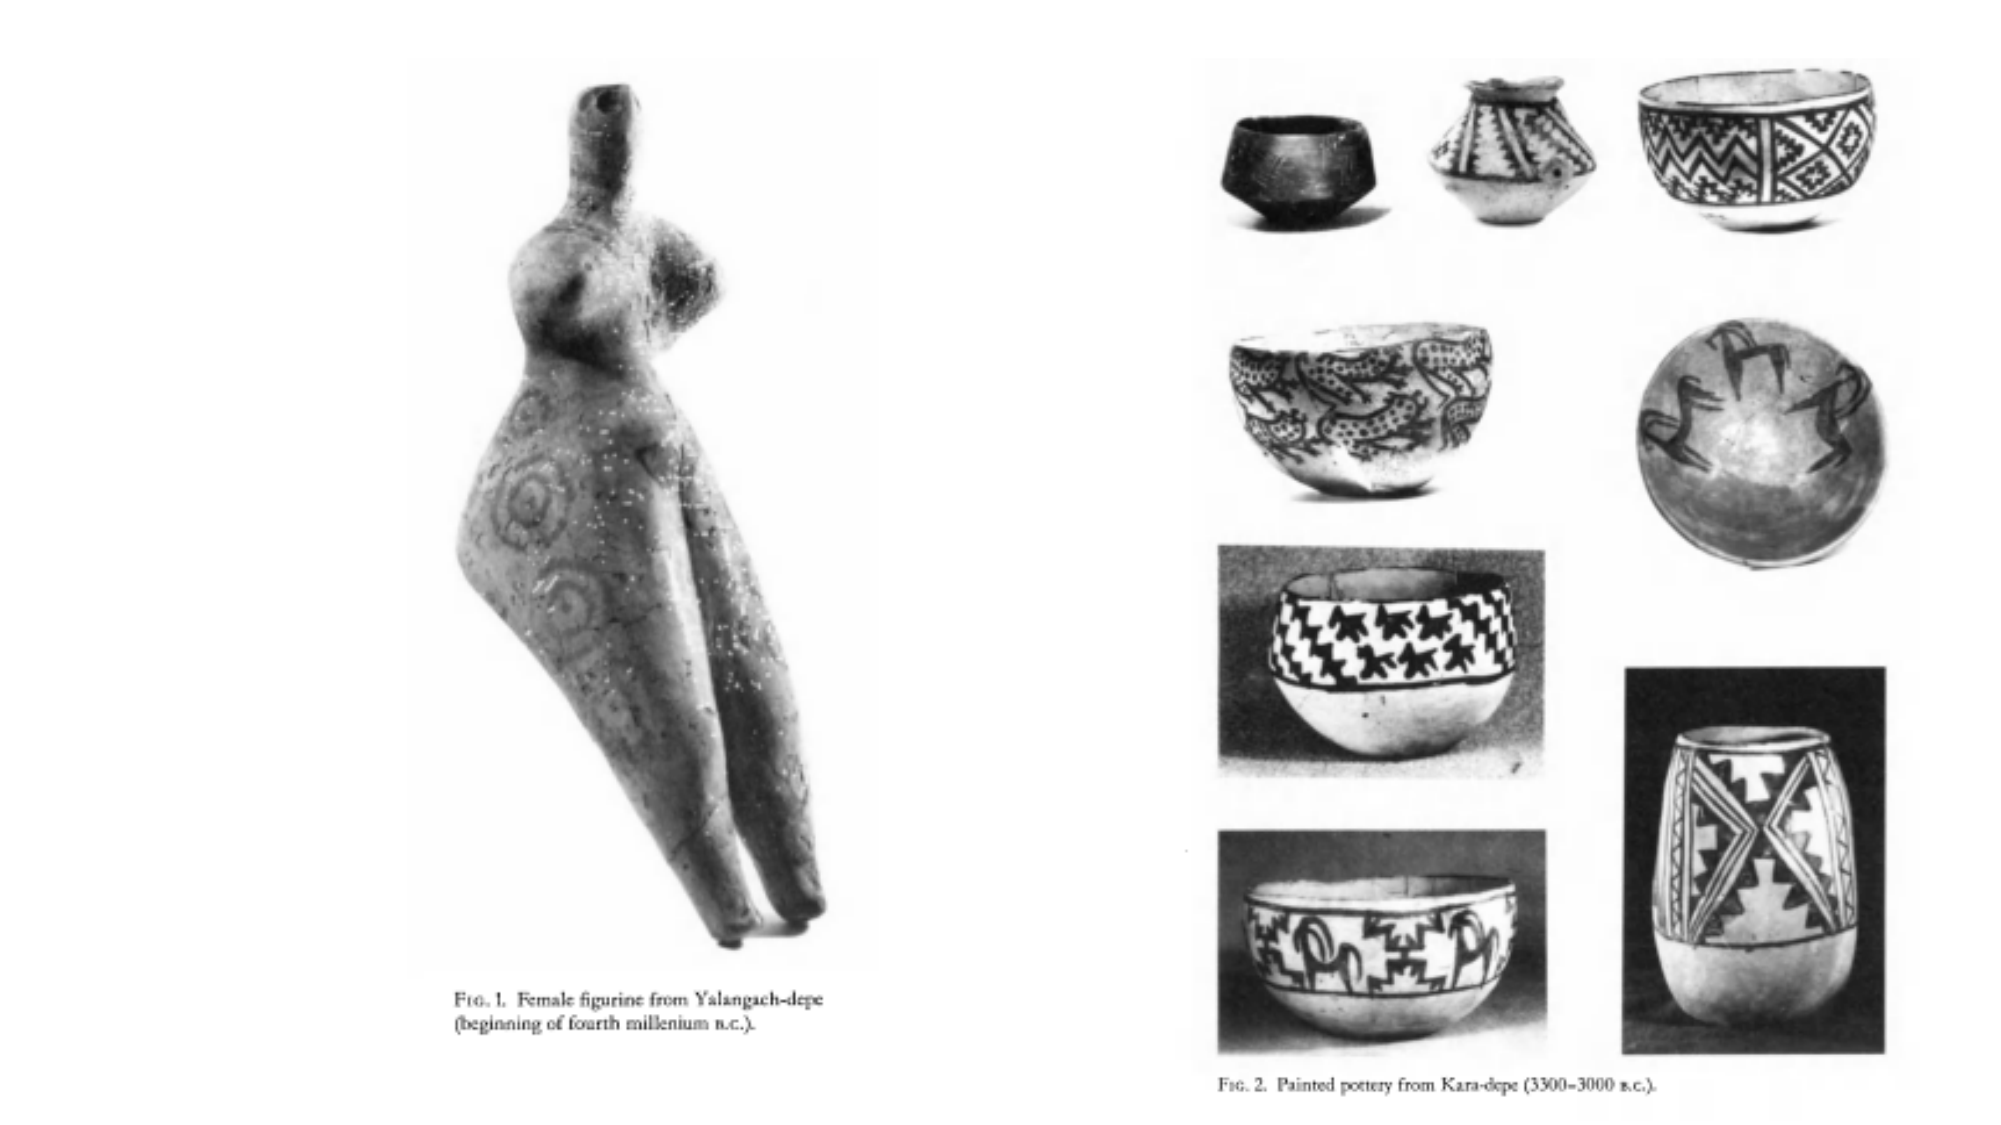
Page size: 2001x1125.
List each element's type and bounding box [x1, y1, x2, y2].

picture [1172, 58, 1957, 1125]
picture [270, 58, 1099, 1125]
